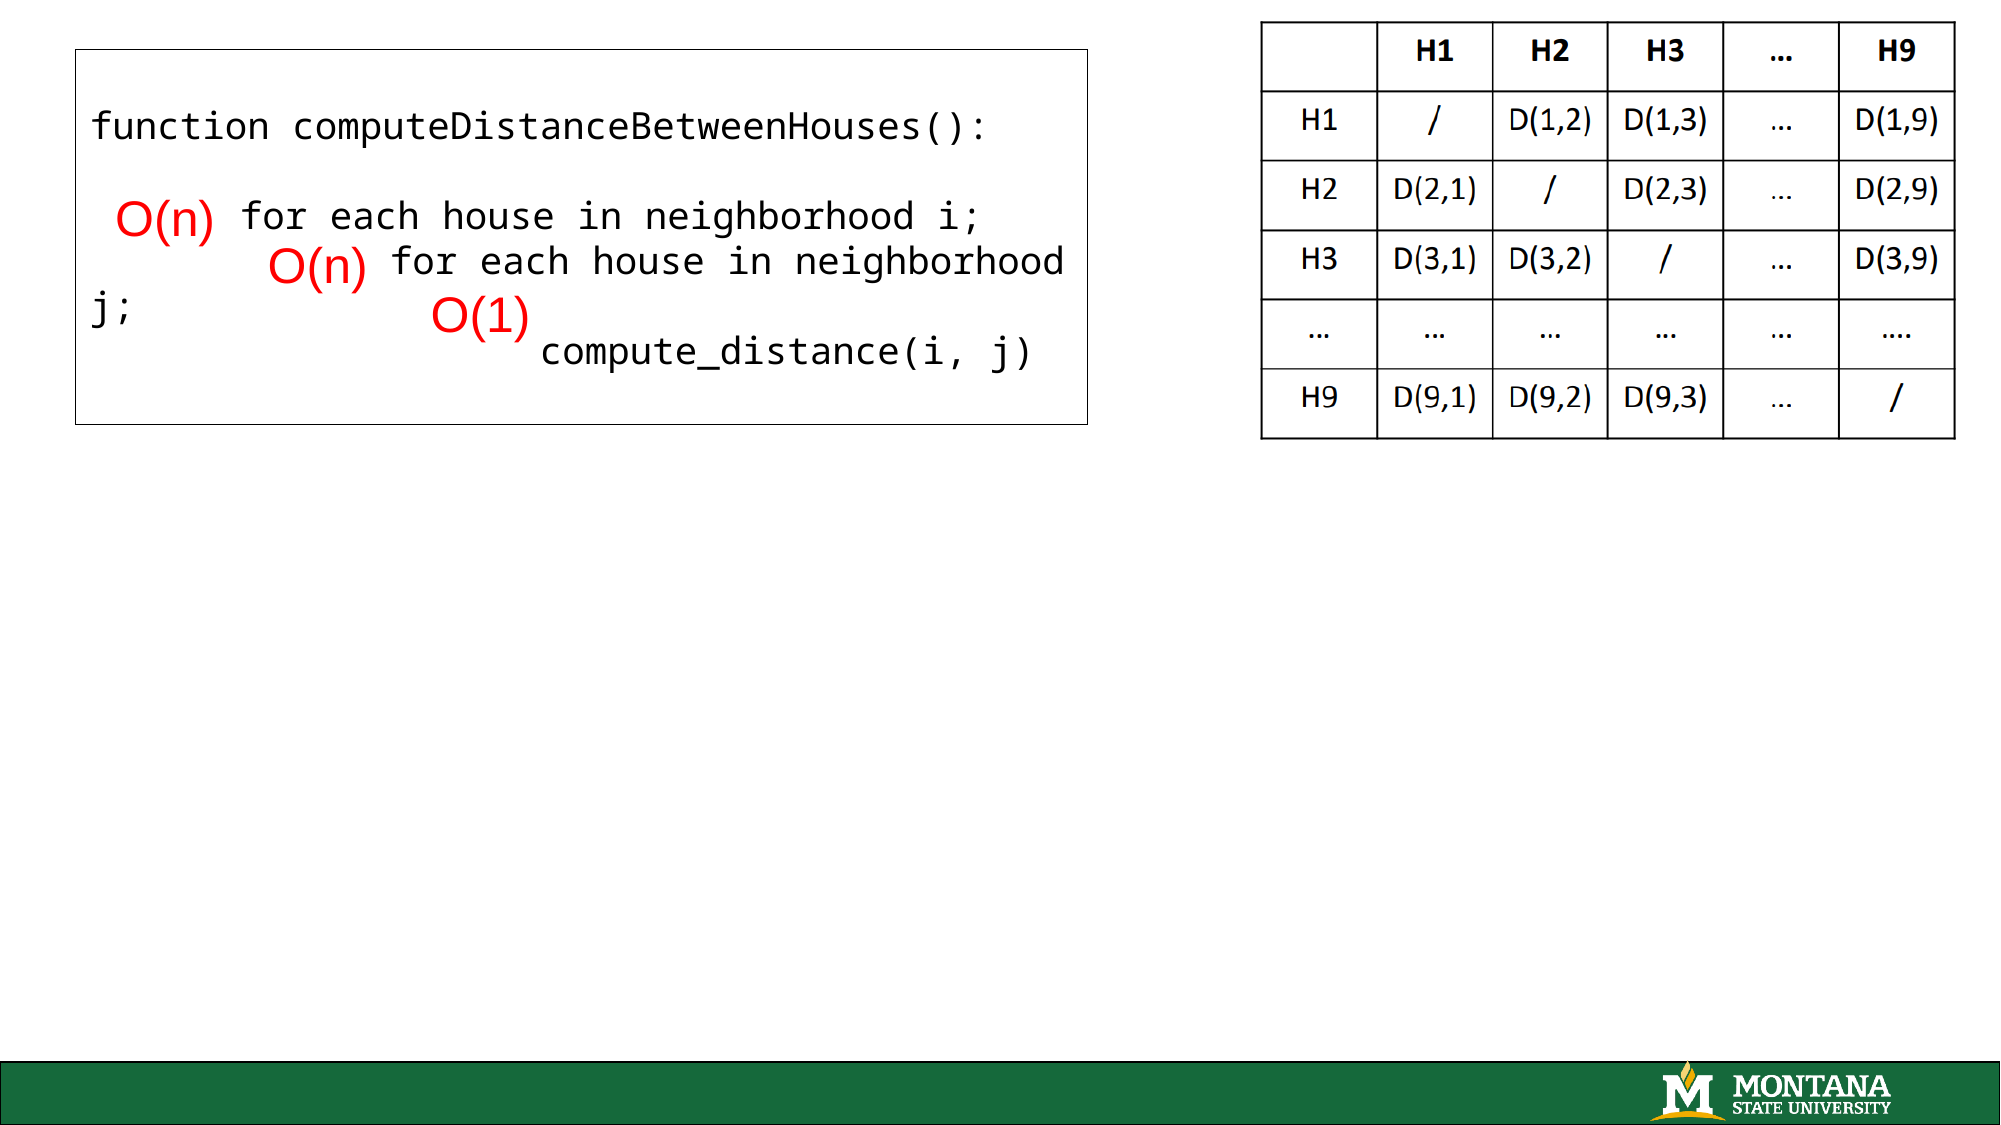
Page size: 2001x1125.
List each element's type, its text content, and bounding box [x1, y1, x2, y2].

text_box O(n) [252, 226, 383, 301]
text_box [1892, 1060, 2000, 1125]
text_box function computeDistanceBetweenHouses(): for each house in neighborhood i; for each house in neighborhood j; compute_distance(i, j) [75, 49, 1088, 425]
text_box O(n) [100, 178, 231, 254]
text_box O(1) [415, 274, 546, 350]
picture [1249, 8, 1961, 444]
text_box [0, 1060, 1647, 1125]
picture [1649, 1060, 1892, 1122]
